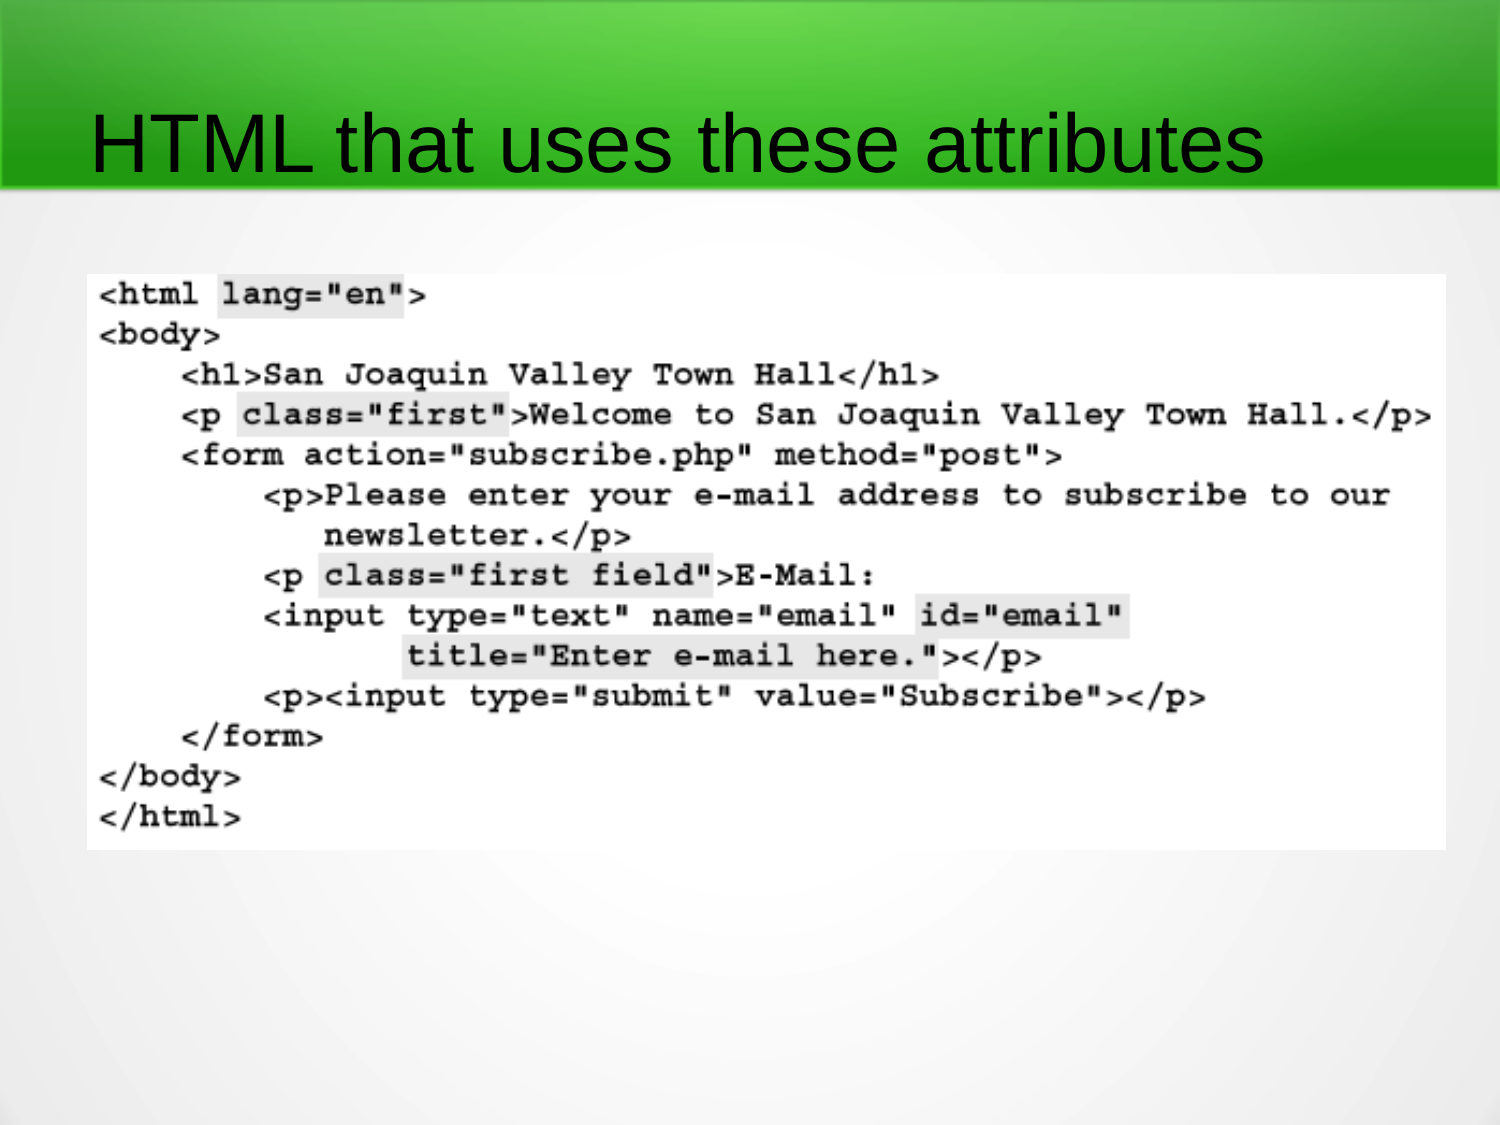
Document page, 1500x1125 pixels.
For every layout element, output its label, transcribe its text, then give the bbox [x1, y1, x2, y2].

text_box HTML that uses these attributes [75, 45, 1425, 233]
picture [0, 0, 1500, 1125]
